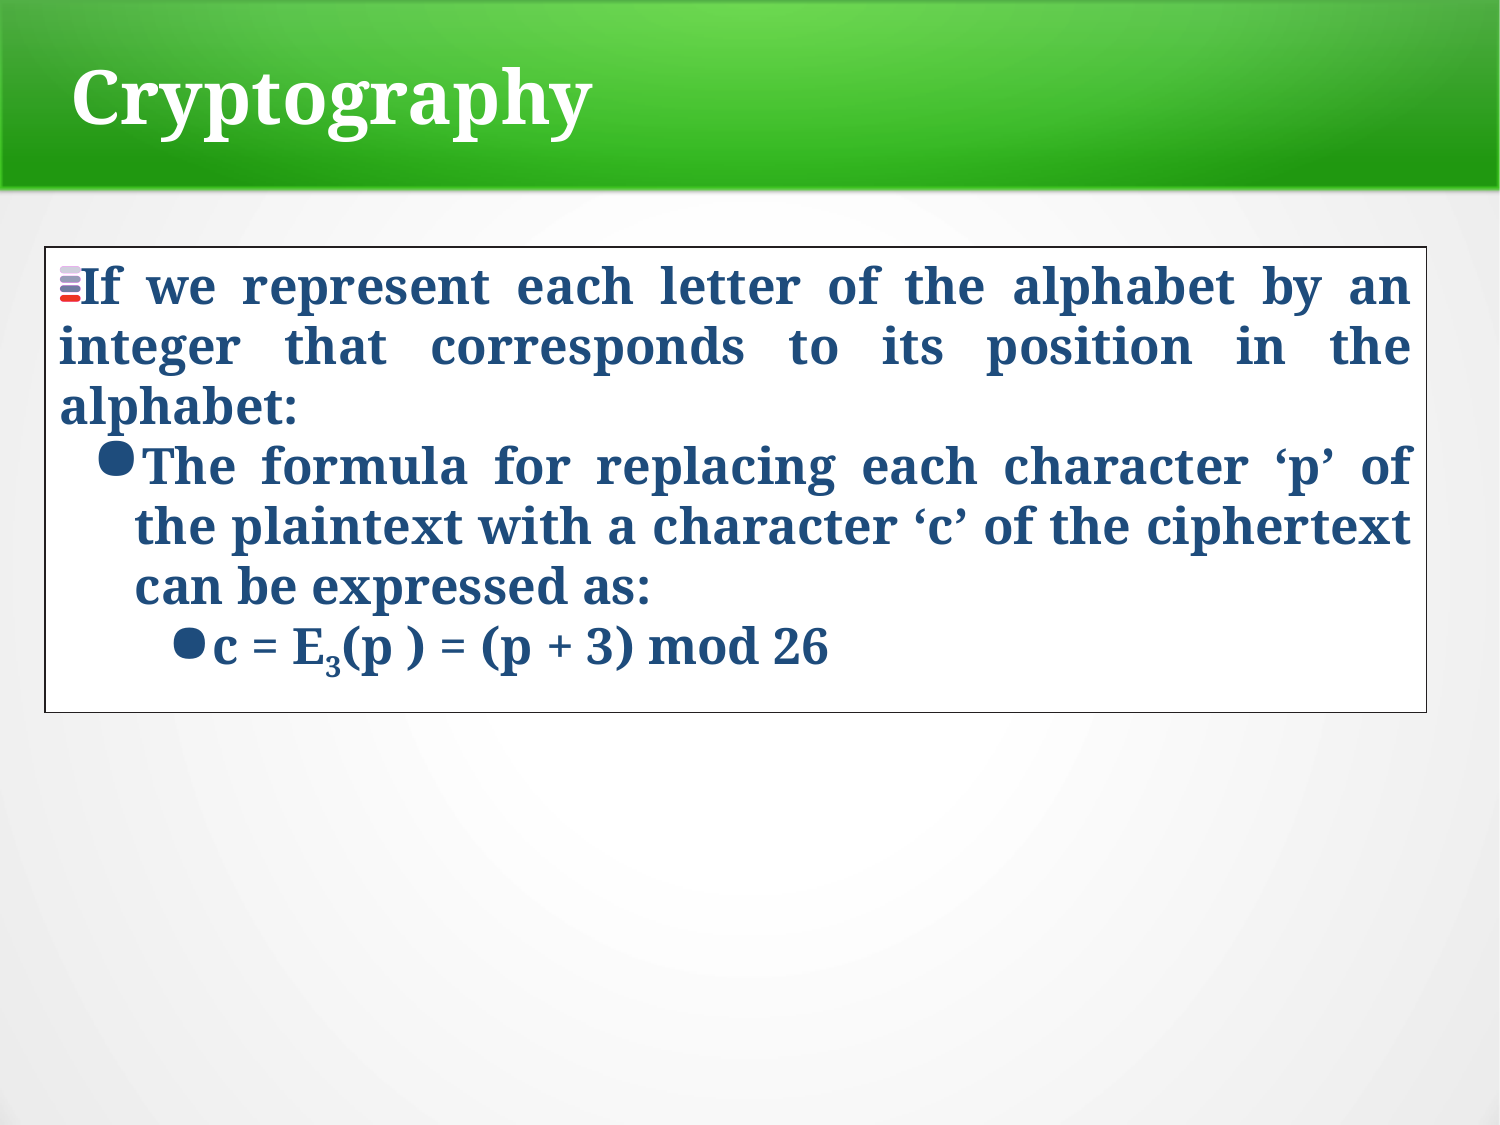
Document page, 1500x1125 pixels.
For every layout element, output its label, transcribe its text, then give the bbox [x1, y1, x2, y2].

text_box Cryptography [41, 31, 1470, 159]
picture [0, 0, 1500, 1125]
text_box If we represent each letter of the alphabet by an integer that corresponds to its position in the alphabet: The formula for replacing each character ‘p’ of the plaintext with a character ‘c’ of the ciphertext can be expressed as: c = E3(p ) = (p + 3) mod 26 [44, 247, 1427, 713]
